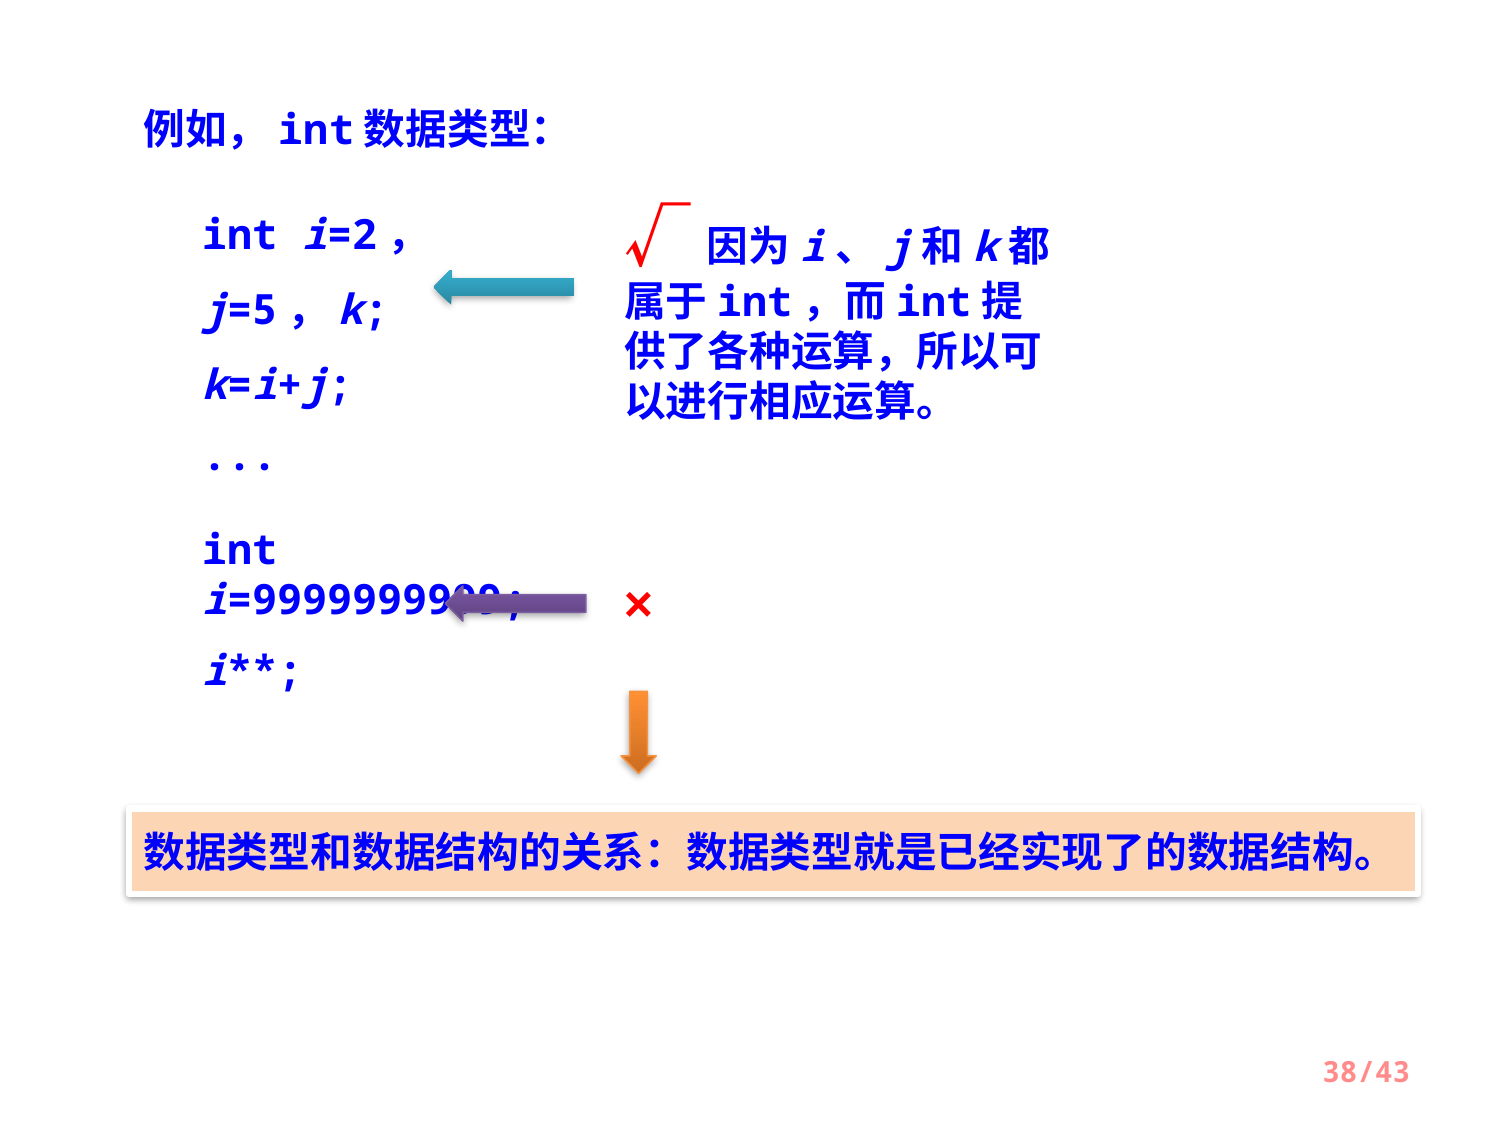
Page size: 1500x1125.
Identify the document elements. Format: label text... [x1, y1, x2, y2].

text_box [187, 175, 1079, 495]
text_box [620, 690, 657, 774]
text_box 例如，int数据类型： [128, 105, 610, 161]
slide_number 38/43 [1074, 1042, 1425, 1103]
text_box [187, 515, 680, 658]
text_box 数据类型和数据结构的关系：数据类型就是已经实现了的数据结构。 [126, 805, 1421, 897]
